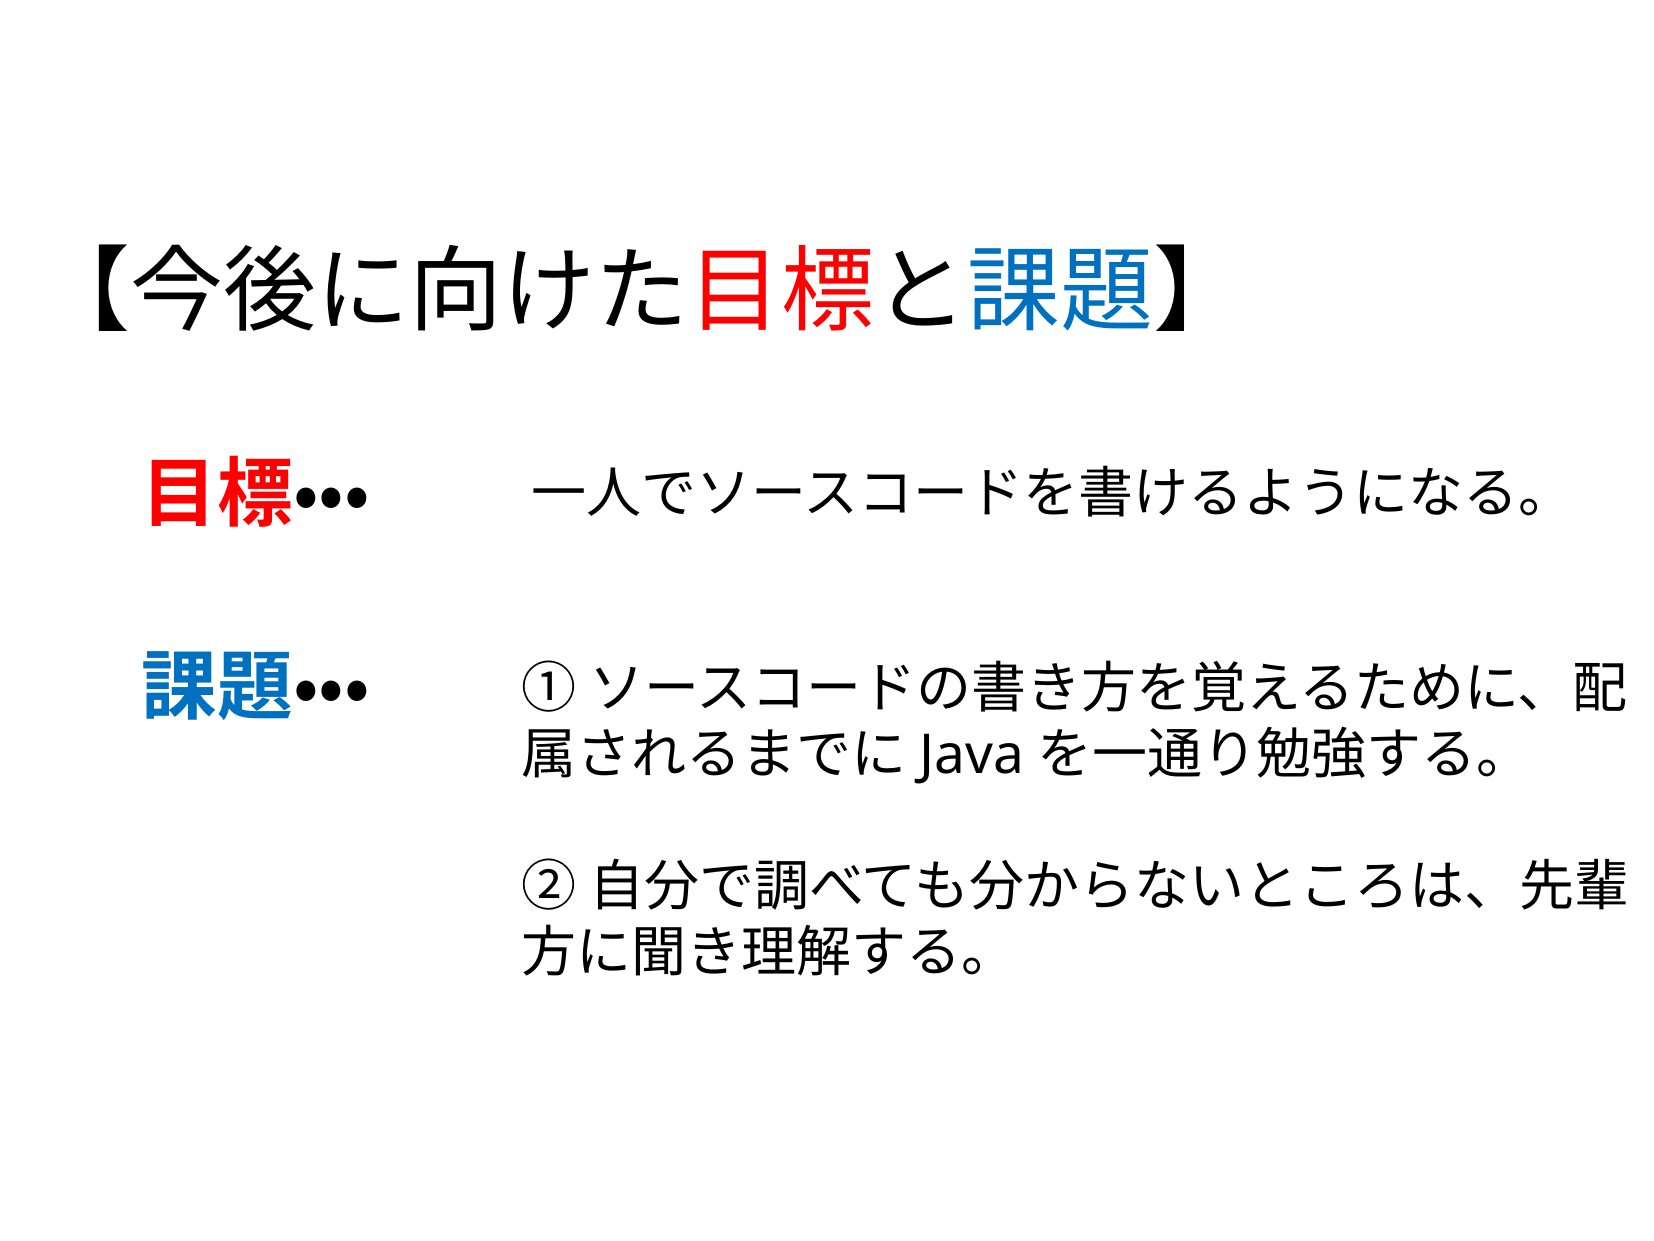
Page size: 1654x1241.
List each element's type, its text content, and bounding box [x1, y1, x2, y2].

text_box ①ソースコードの書き方を覚えるために、配属されるまでにJavaを一通り勉強する。 ②自分で調べても分からないところは、先輩方に聞き理解する。 [506, 645, 1654, 991]
text_box 課題・・・ [126, 630, 671, 736]
text_box 一人でソースコードを書けるようになる。 [516, 449, 1574, 531]
text_box 目標・・・ [126, 437, 571, 543]
text_box 【今後に向けた目標と課題】 [22, 222, 1293, 350]
